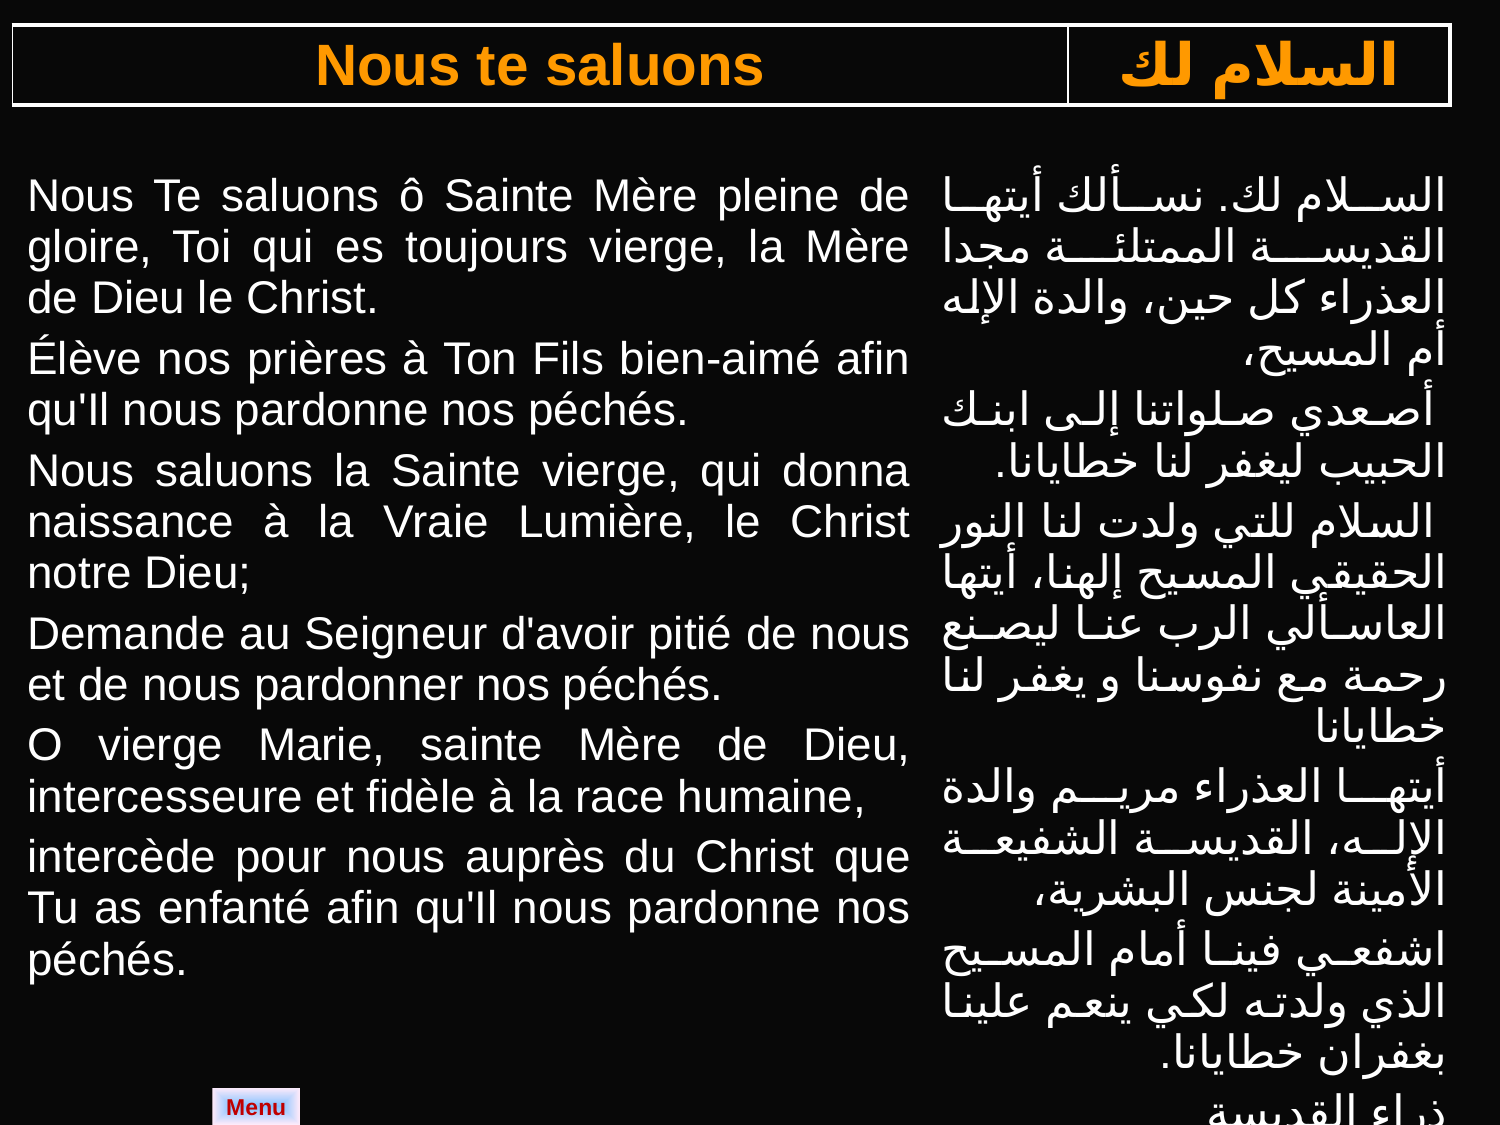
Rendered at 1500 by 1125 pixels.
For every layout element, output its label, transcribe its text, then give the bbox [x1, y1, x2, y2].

table_header Nous te saluons [13, 27, 1067, 103]
table_header السلام لك [1069, 27, 1448, 103]
table_header السلام لك. نسألك أيتها القديسة الممتلئة مجدا العذراء كل حين، والدة الإله أم المسيح، أصعدي صلواتنا إلى ابنك الحبيب ليغفر لنا خطايانا. السلام للتي ولدت لنا النور الحقيقي المسيح إلهنا، أيتها العاسألي الرب عنا ليصنع رحمة مع نفوسنا و يغفر لنا خطايانا أيتها العذراء مريم والدة الإله، القديسة الشفيعة الأمينة لجنس البشرية، اشفعي فينا أمام المسيح الذي ولدته لكي ينعم علينا بغفران خطايانا. ذراء القديسة [926, 163, 1462, 1125]
table_header Nous Te saluons ô Sainte Mère pleine de gloire, Toi qui es toujours vierge, la Mère de Dieu le Christ. Élève nos prières à Ton Fils bien-aimé afin qu'Il nous pardonne nos péchés. Nous saluons la Sainte vierge, qui donna naissance à la Vraie Lumière, le Christ notre Dieu; Demande au Seigneur d'avoir pitié de nous et de nous pardonner nos péchés. O vierge Marie, sainte Mère de Dieu, intercesseure et fidèle à la race humaine, intercède pour nous auprès du Christ que Tu as enfanté afin qu'Il nous pardonne nos péchés. [13, 163, 926, 1125]
text_box Menu [212, 1087, 300, 1125]
